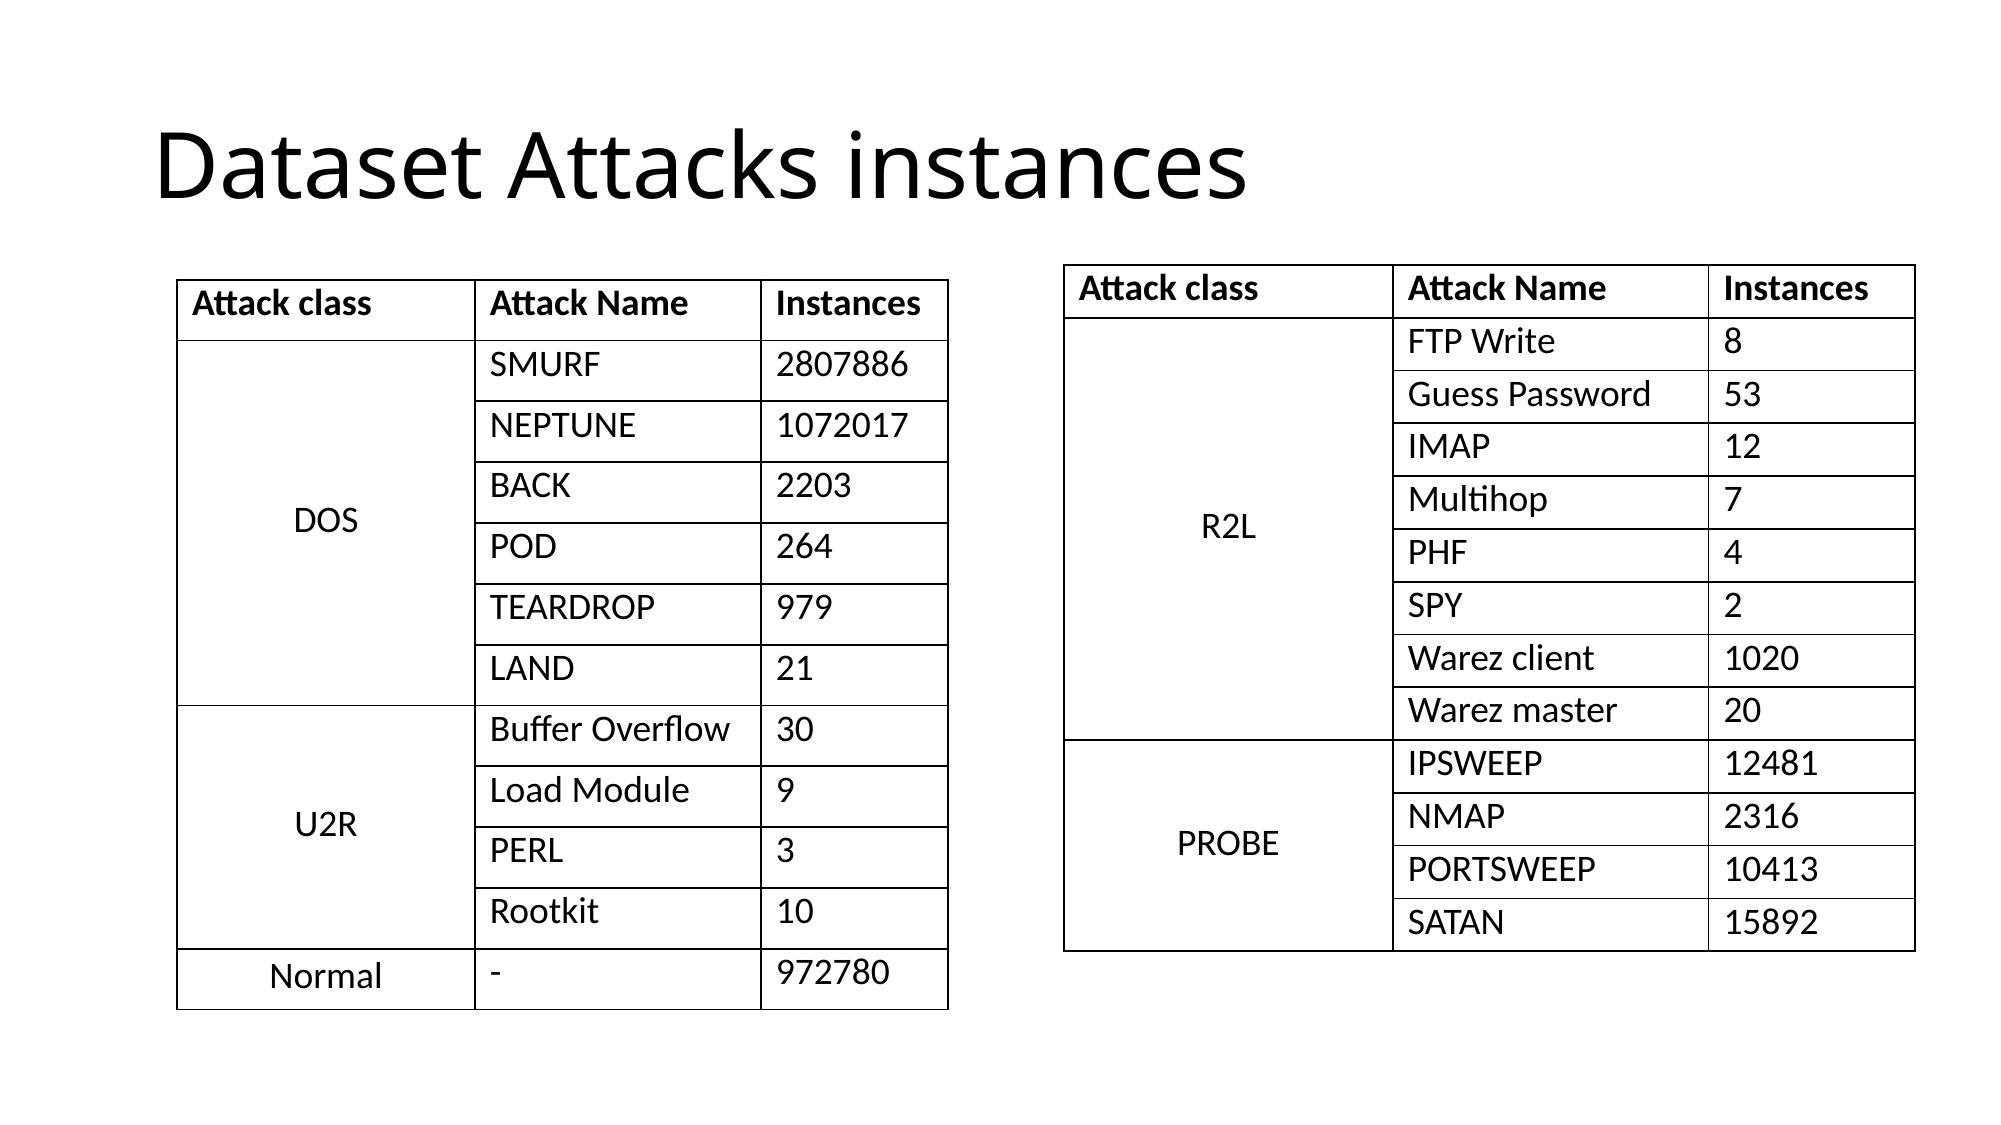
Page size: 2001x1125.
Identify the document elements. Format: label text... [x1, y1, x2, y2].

table_cell LAND [476, 646, 760, 705]
table_cell PORTSWEEP [1394, 846, 1708, 898]
table_cell POD [476, 524, 760, 583]
table_cell PHF [1394, 530, 1708, 581]
table_cell 2​ [1709, 583, 1914, 634]
table_cell 12​ [1709, 424, 1914, 475]
table_cell 1020 [1709, 635, 1914, 686]
table_cell 12481 [1709, 741, 1914, 792]
table_cell 2807886 [762, 341, 947, 400]
table_cell 7 [1709, 477, 1914, 528]
table_cell R2L [1065, 319, 1392, 739]
table_header Instances [762, 281, 947, 340]
table_header Instances​ [1709, 266, 1914, 317]
table_cell SATAN [1394, 899, 1708, 950]
table_cell NMAP​ [1394, 794, 1708, 845]
table_header Attack class​ [1065, 266, 1392, 317]
table_header Attack Name [476, 281, 760, 340]
table_cell BACK [476, 463, 760, 522]
table_cell 2316 [1709, 794, 1914, 845]
table_cell 20 [1709, 688, 1914, 739]
table_cell PERL [476, 828, 760, 887]
table_cell 53 [1709, 371, 1914, 422]
table_cell Warez client [1394, 635, 1708, 686]
table_cell 4​ [1709, 530, 1914, 581]
table_cell DOS [178, 341, 474, 705]
table_cell Guess Password [1394, 371, 1708, 422]
table_cell 8 [1709, 319, 1914, 370]
table_header Attack Name​ [1394, 266, 1708, 317]
table_cell Load Module [476, 767, 760, 826]
table_cell Multihop [1394, 477, 1708, 528]
table_cell NEPTUNE [476, 402, 760, 461]
table_header Attack class [178, 281, 474, 340]
table_cell SMURF [476, 341, 760, 400]
table_cell IMAP [1394, 424, 1708, 475]
table_cell 15892 [1709, 899, 1914, 950]
table_cell Warez master [1394, 688, 1708, 739]
table_cell IPSWEEP [1394, 741, 1708, 792]
table_cell 2203 [762, 463, 947, 522]
table_cell 10 [762, 889, 947, 948]
table_cell FTP Write [1394, 319, 1708, 370]
table_cell 10413 [1709, 846, 1914, 898]
table_cell 979 [762, 585, 947, 644]
table_cell PROBE [1065, 741, 1392, 950]
table_cell Buffer Overflow [476, 706, 760, 765]
table_cell 972780 [762, 950, 947, 1009]
table_cell 1072017 [762, 402, 947, 461]
table_cell U2R [178, 706, 474, 948]
table_cell 21 [762, 646, 947, 705]
table_cell 264 [762, 524, 947, 583]
title Dataset Attacks instances [137, 59, 1863, 278]
table_cell 3 [762, 828, 947, 887]
table_cell - [476, 950, 760, 1009]
table_cell TEARDROP [476, 585, 760, 644]
table_cell Rootkit [476, 889, 760, 948]
table_cell 30 [762, 706, 947, 765]
table_cell SPY​ [1394, 583, 1708, 634]
table_cell Normal [178, 950, 474, 1009]
table_cell 9 [762, 767, 947, 826]
